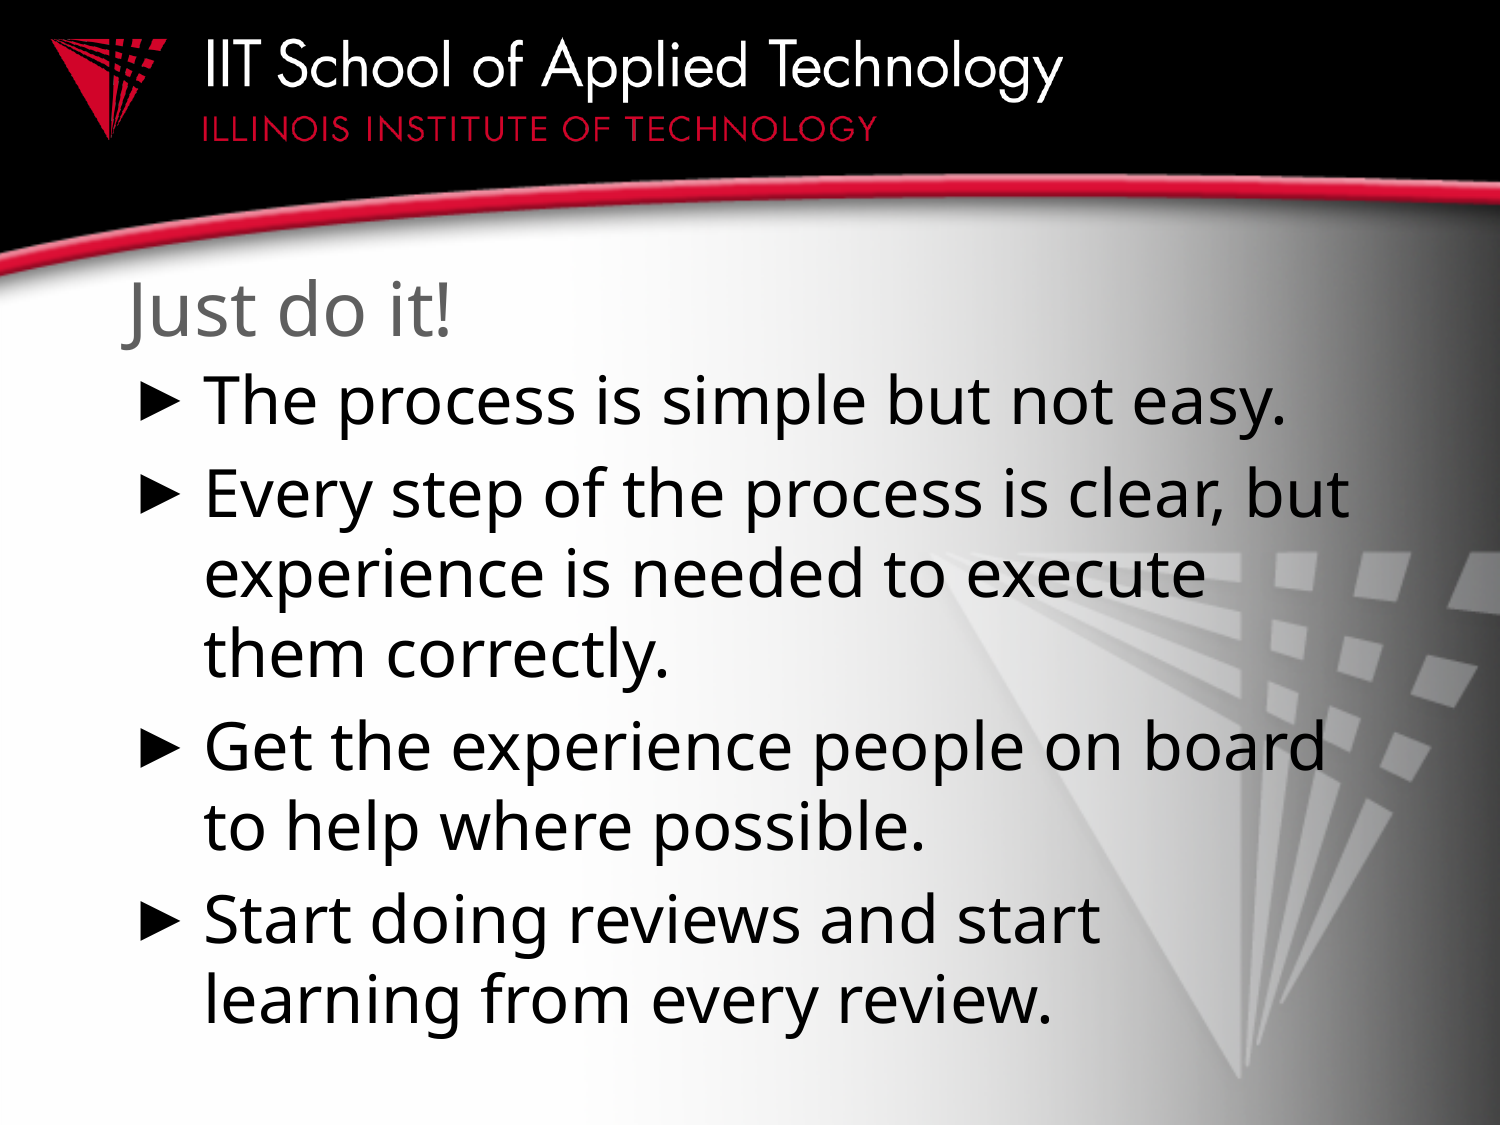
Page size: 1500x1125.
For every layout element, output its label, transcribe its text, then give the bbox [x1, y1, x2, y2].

title Just do it! [112, 249, 1388, 349]
list The process is simple but not easy. Every step of the process is clear, but experience is needed to execute them correctly. Get the experience people on board to help where possible. Start doing reviews and start learning from every review. [112, 349, 1388, 1063]
picture [0, 0, 1500, 1125]
